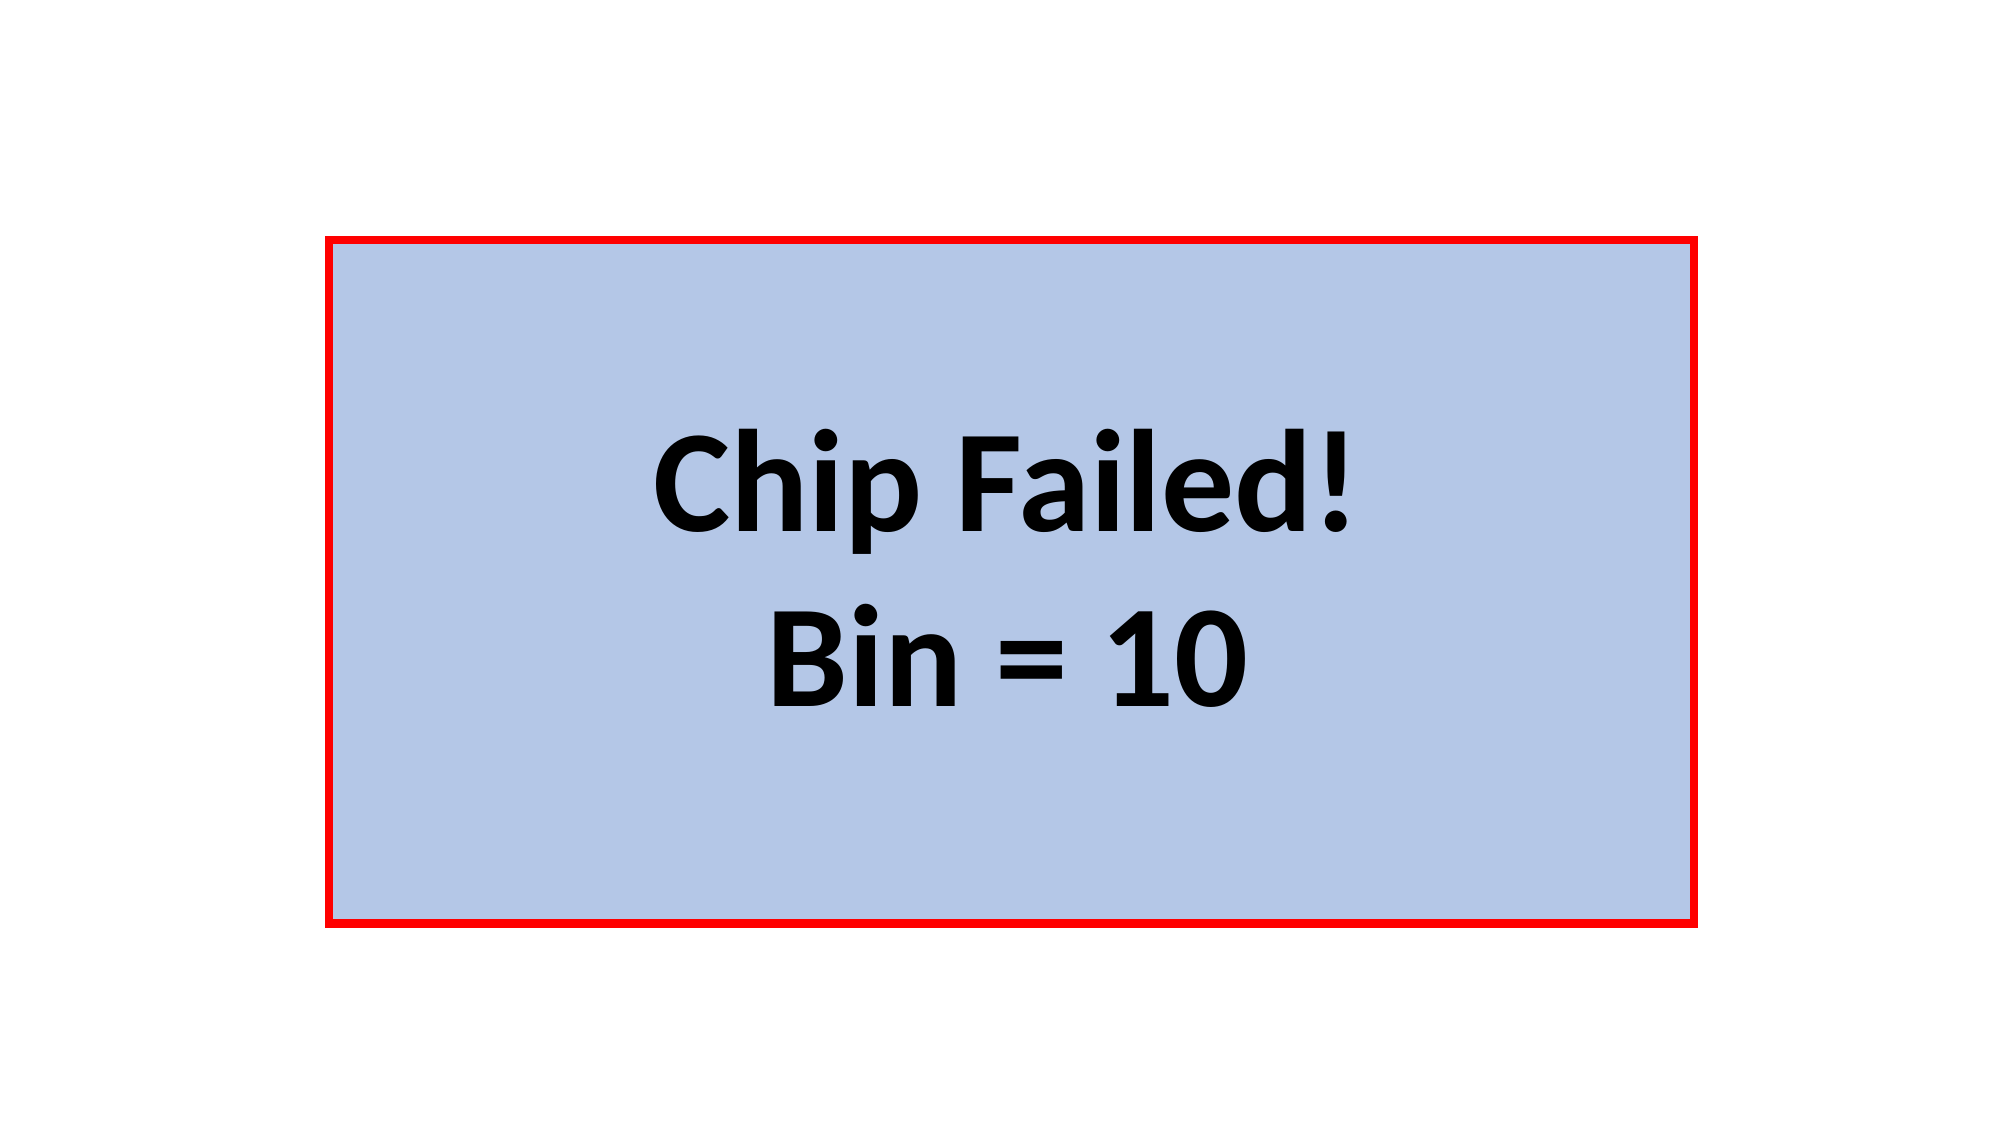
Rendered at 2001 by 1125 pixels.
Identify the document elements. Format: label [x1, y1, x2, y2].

text_box [328, 239, 1695, 924]
